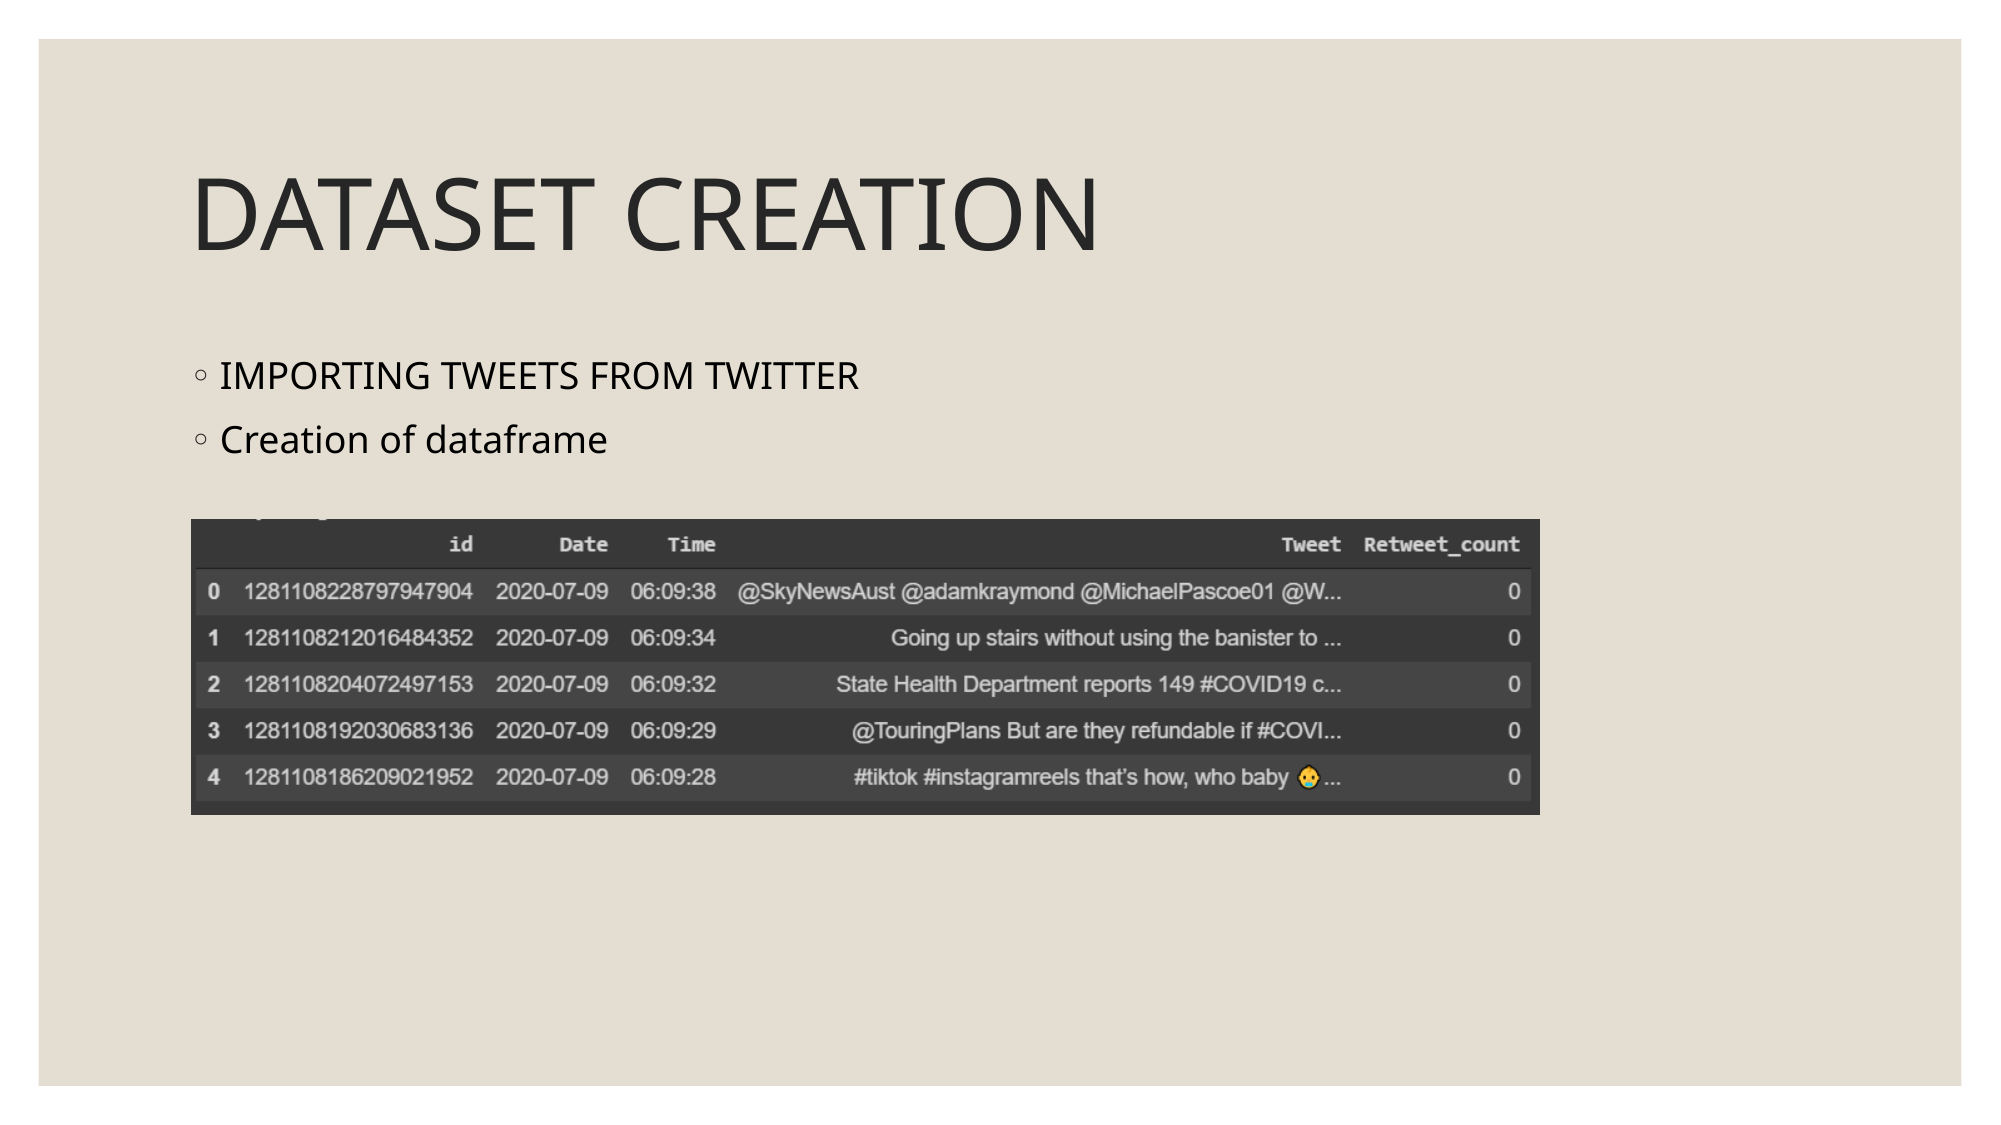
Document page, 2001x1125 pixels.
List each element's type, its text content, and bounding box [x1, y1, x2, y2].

title DATASET CREATION [174, 105, 1825, 331]
list IMPORTING TWEETS FROM TWITTER Creation of dataframe [174, 345, 1825, 990]
picture [191, 519, 1540, 815]
